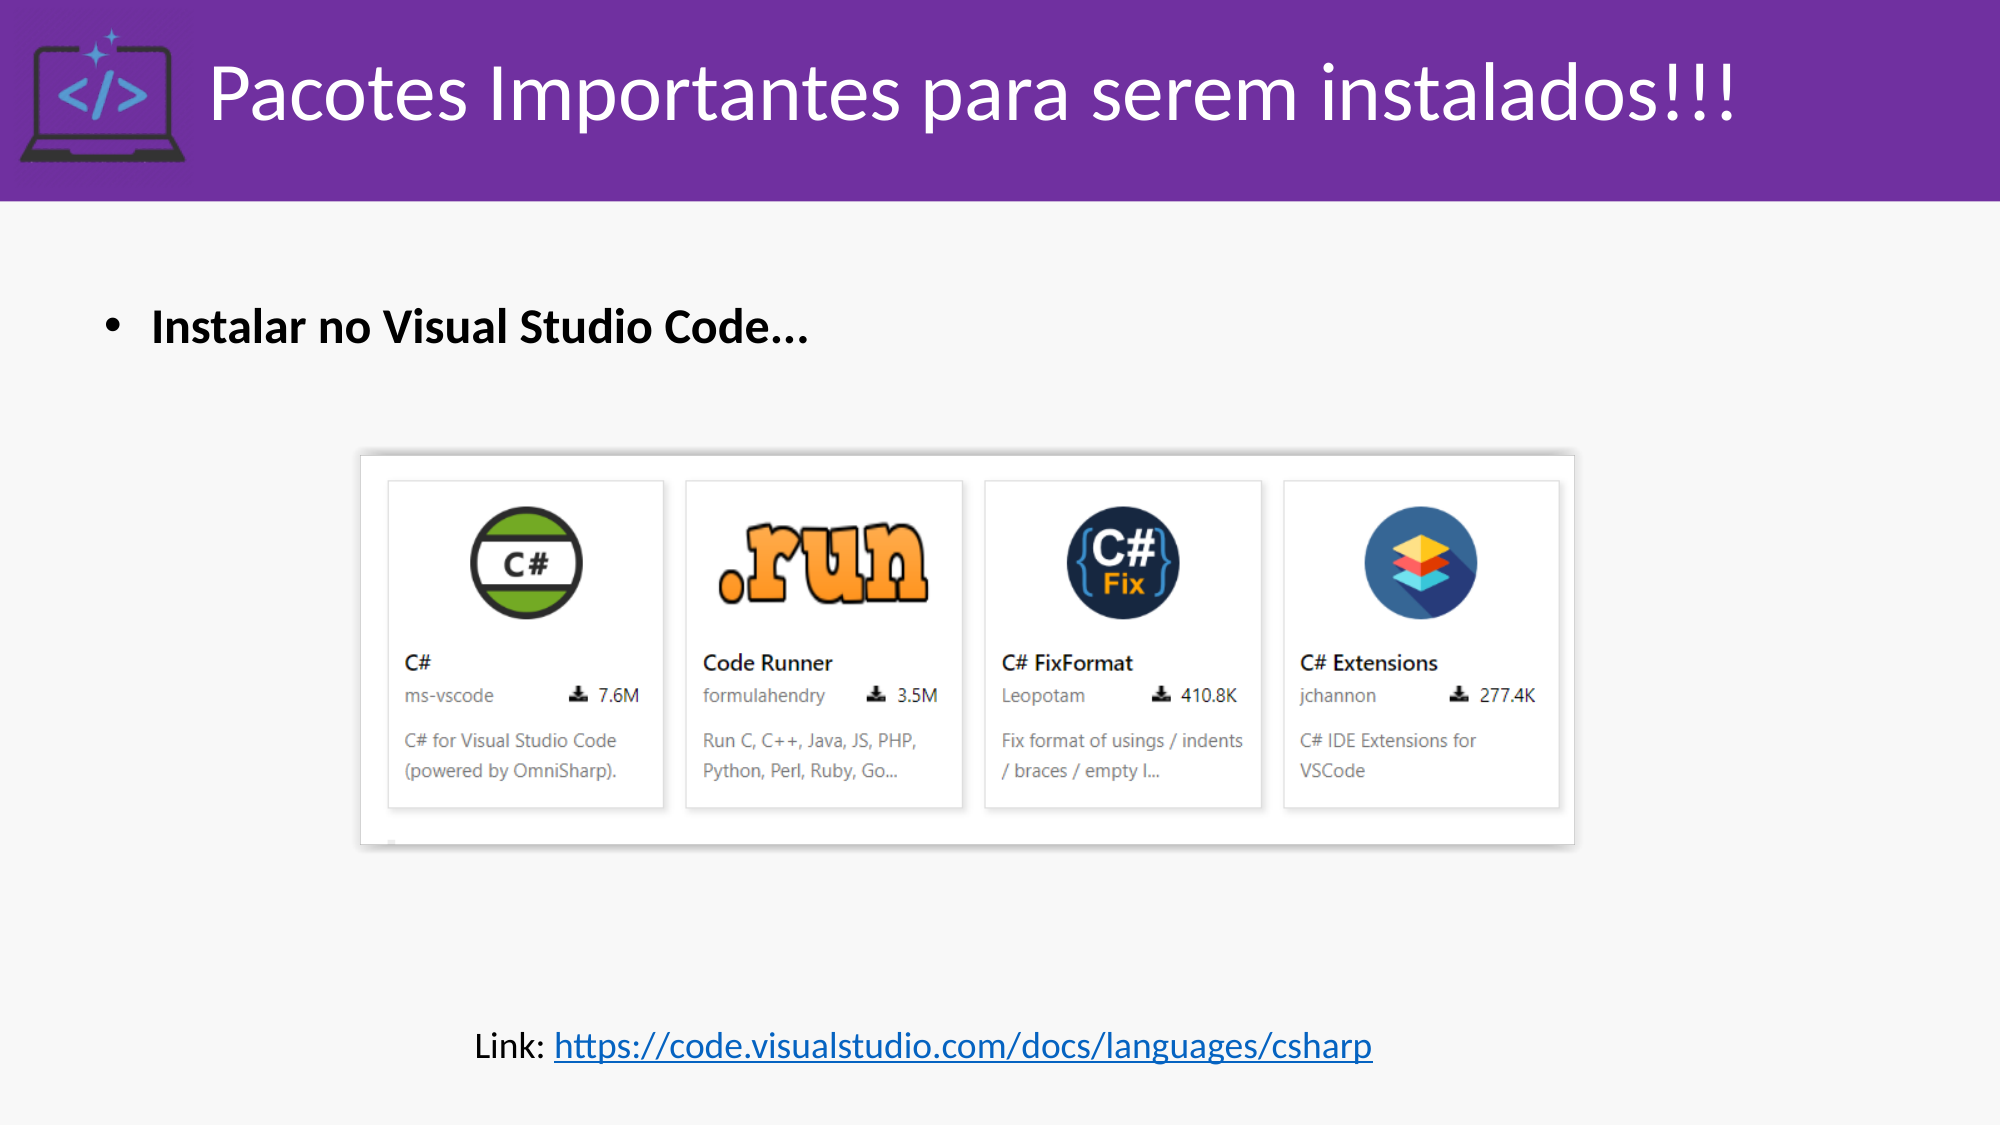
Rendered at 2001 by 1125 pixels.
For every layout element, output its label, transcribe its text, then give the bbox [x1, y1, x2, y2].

text_box Instalar no Visual Studio Code... [89, 286, 1823, 497]
picture [13, 7, 194, 188]
text_box Pacotes Importantes para serem instalados!!! [194, 29, 1947, 145]
text_box Link: https://code.visualstudio.com/docs/languages/csharp [459, 1013, 1475, 1074]
picture [349, 444, 1585, 855]
text_box [0, 0, 2000, 203]
